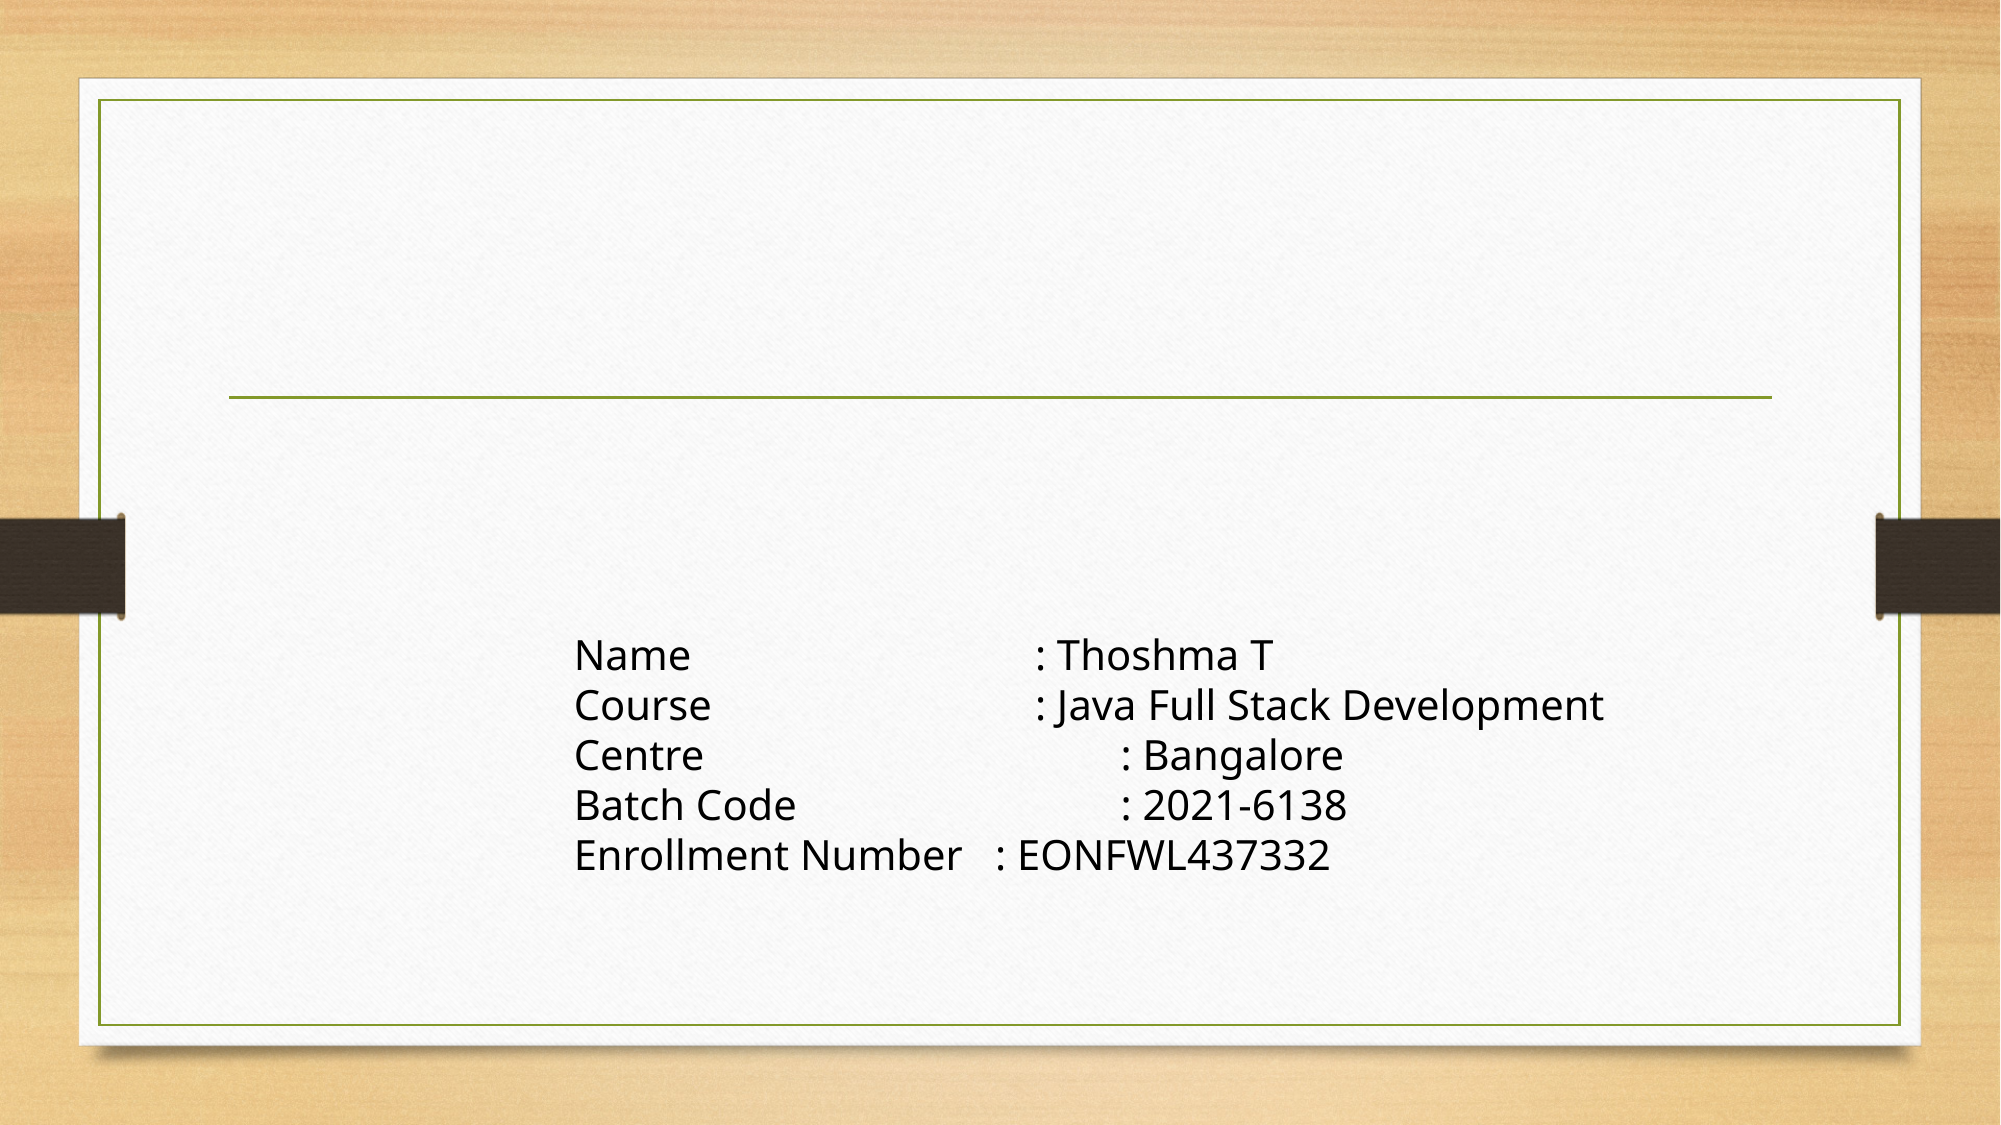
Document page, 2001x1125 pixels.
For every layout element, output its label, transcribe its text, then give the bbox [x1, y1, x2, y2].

picture [0, 0, 2001, 1125]
list Name : Thoshma T Course : Java Full Stack Development Centre : Bangalore Batch Code : 2021-6138 Enrollment Number : EONFWL437332 [558, 479, 1788, 924]
